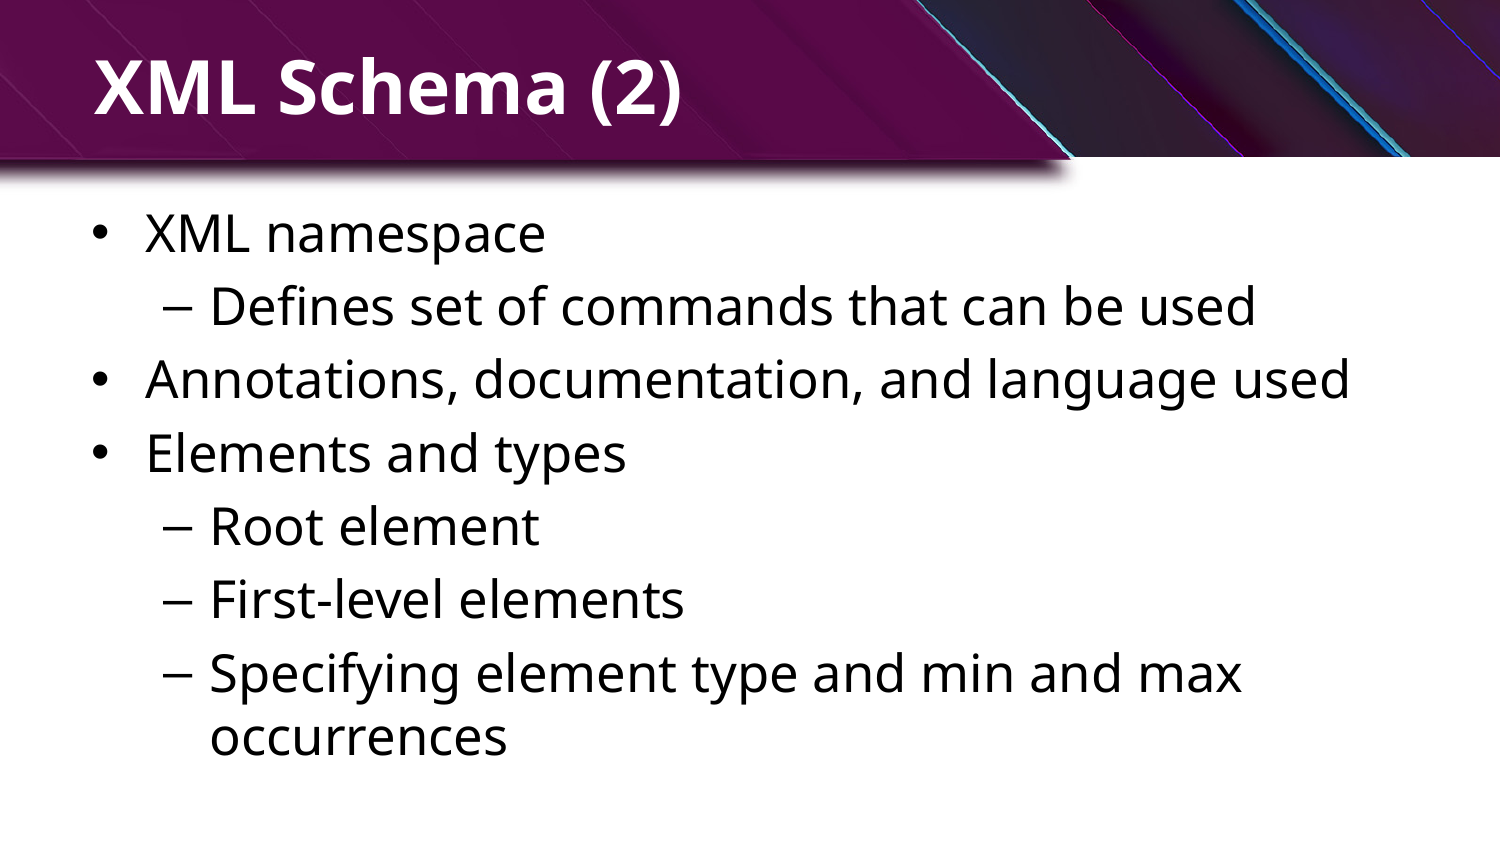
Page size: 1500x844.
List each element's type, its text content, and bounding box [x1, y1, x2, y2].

title XML Schema (2) [79, 22, 1435, 148]
list XML namespace Defines set of commands that can be used Annotations, documentation, and language used Elements and types Root element First-level elements Specifying element type and min and max occurrences [76, 192, 1429, 784]
picture [0, 0, 1500, 844]
